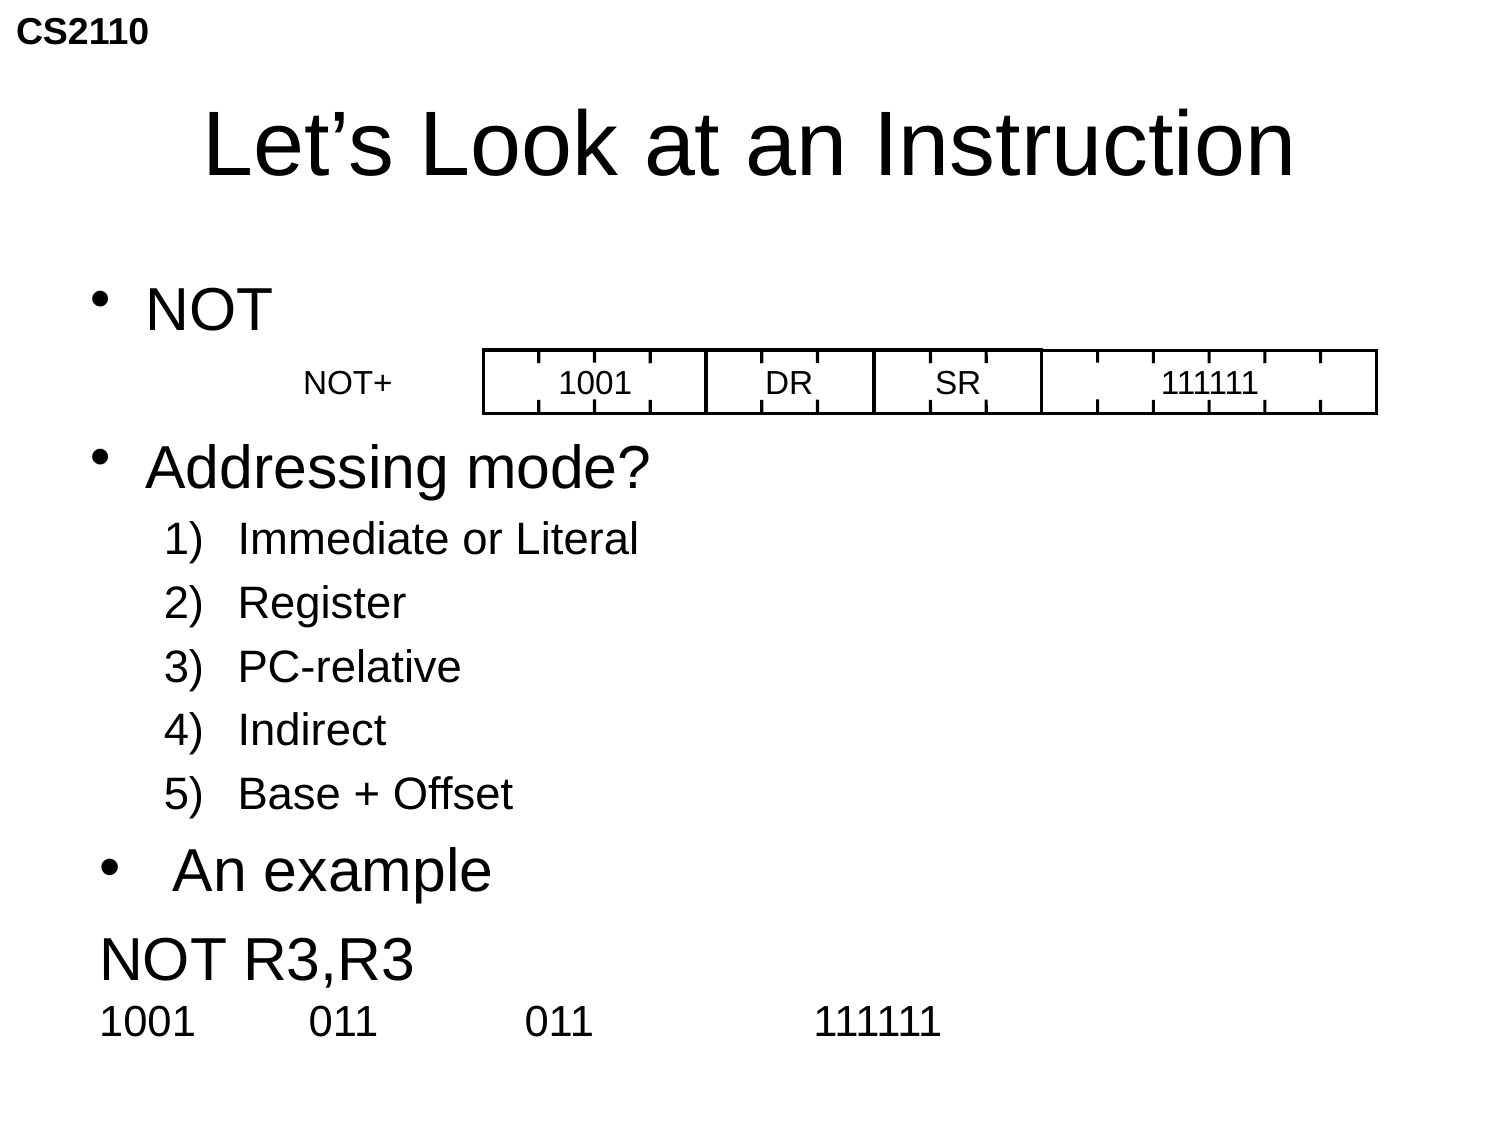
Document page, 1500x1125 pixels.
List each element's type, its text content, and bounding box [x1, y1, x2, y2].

title Let’s Look at an Instruction [75, 45, 1425, 233]
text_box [287, 349, 1377, 414]
list NOT Addressing mode? Immediate or Literal Register PC-relative Indirect Base + Offset An example NOT R3,R3 1001 011 011 111111 [75, 262, 1425, 1059]
